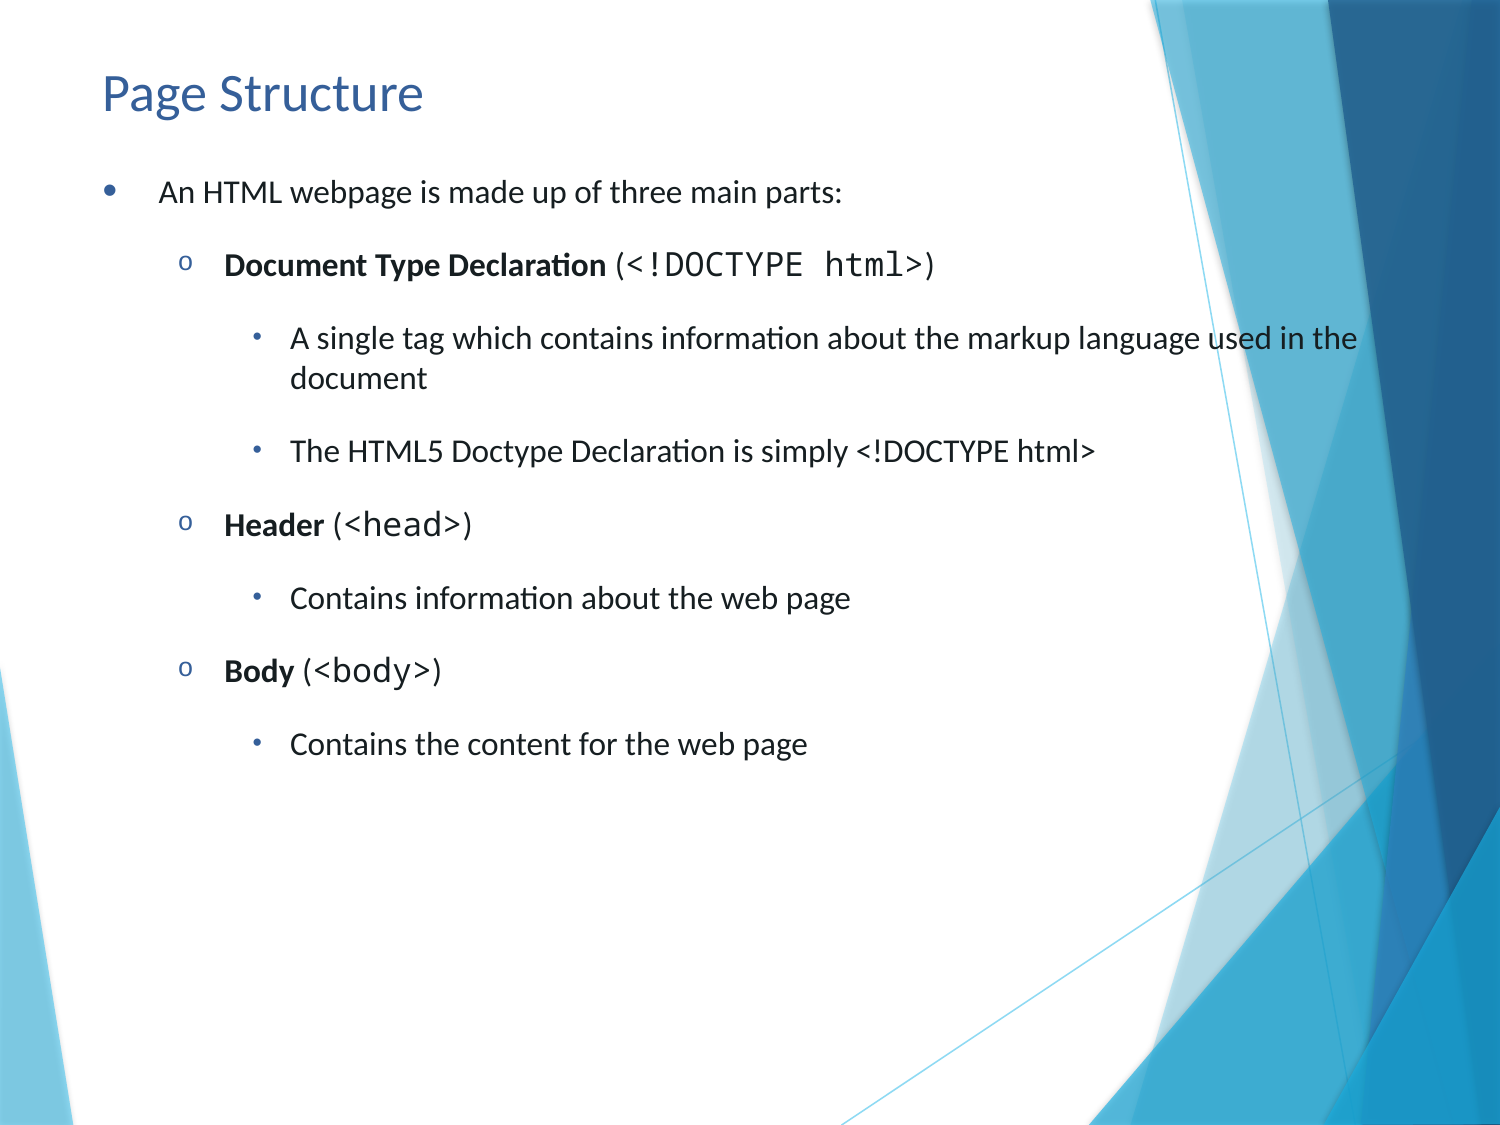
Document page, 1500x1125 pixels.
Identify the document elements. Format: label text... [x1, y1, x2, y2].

title Page Structure [87, 50, 1475, 163]
list An HTML webpage is made up of three main parts: Document Type Declaration (<!DOCTYPE html>) A single tag which contains information about the markup language used in the document The HTML5 Doctype Declaration is simply <!DOCTYPE html> Header (<head>) Contains information about the web page Body (<body>) Contains the content for the web page [87, 162, 1425, 1038]
